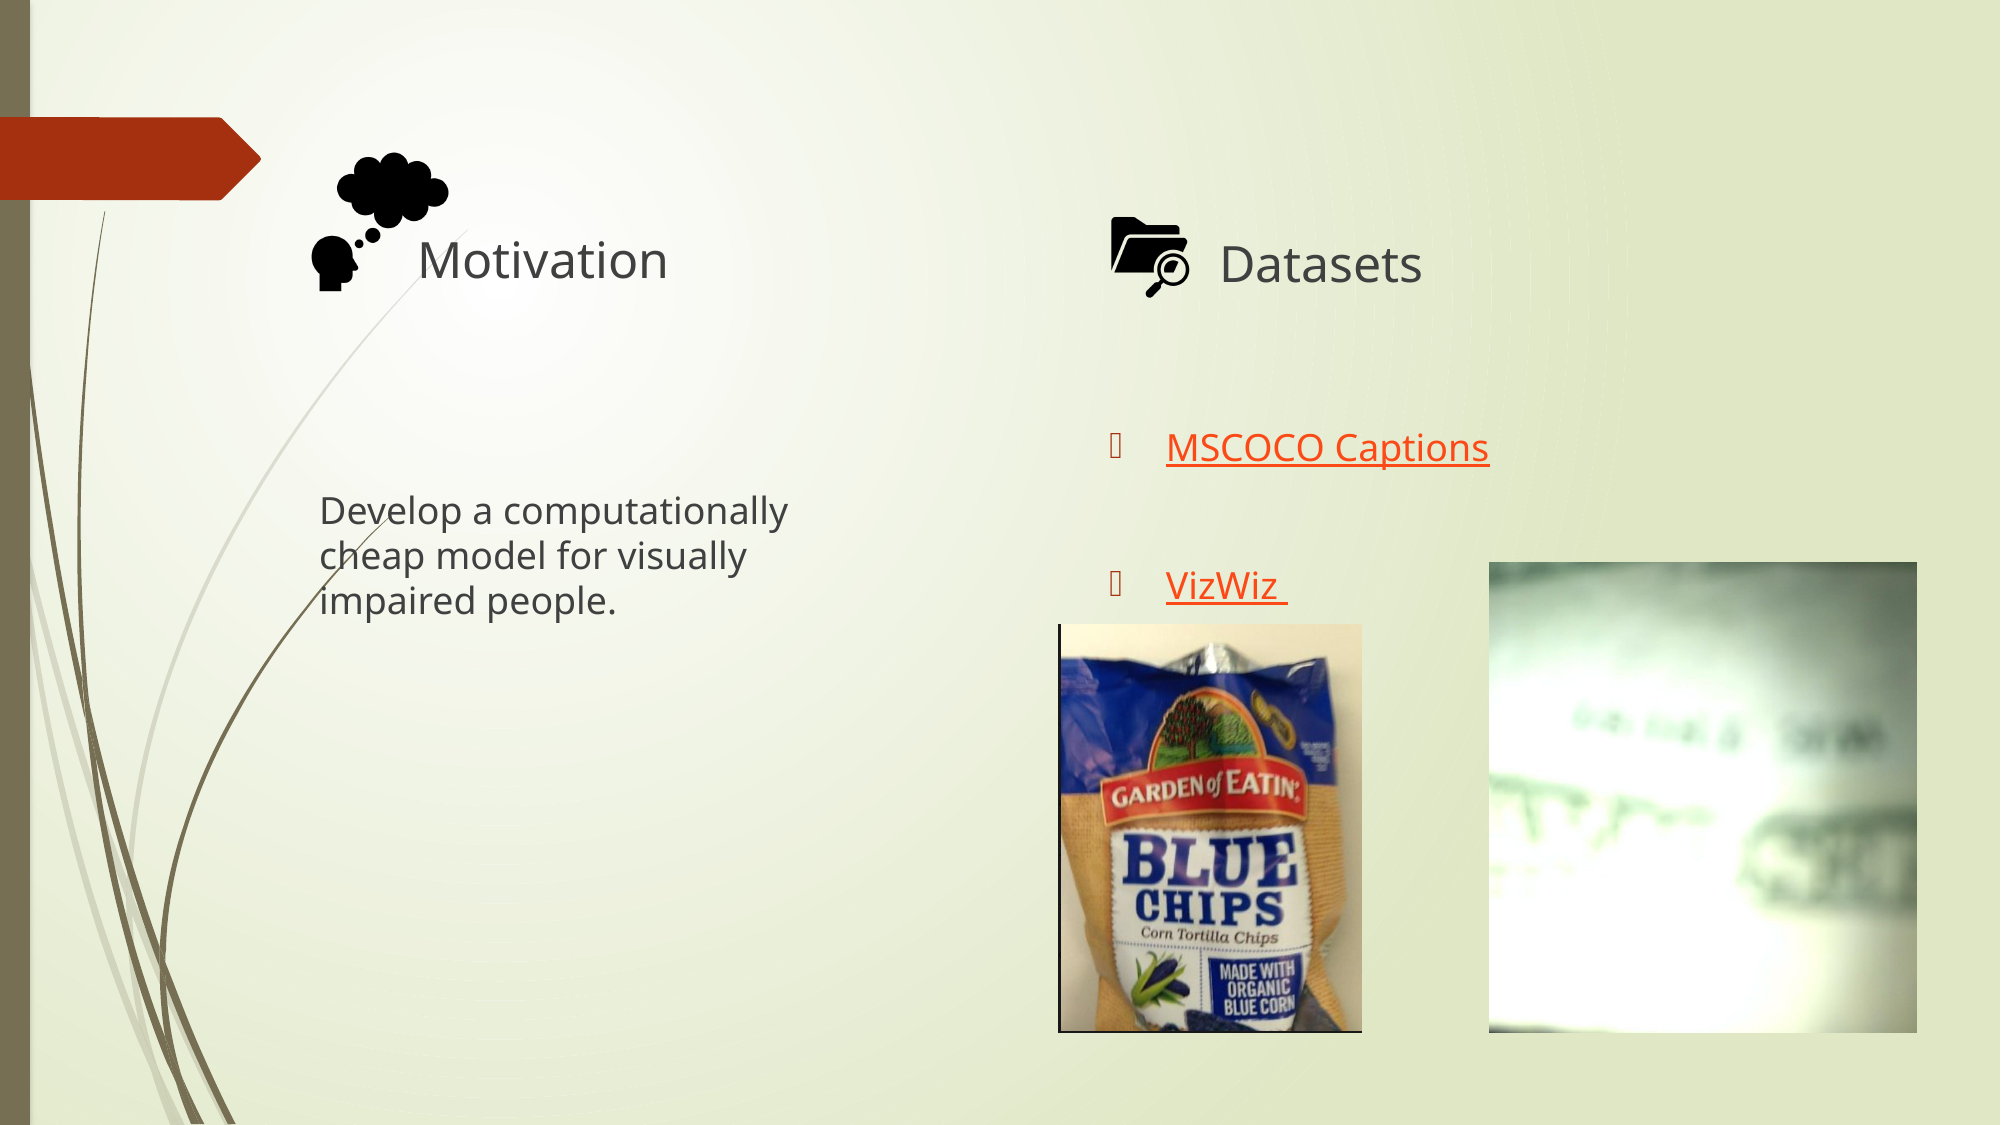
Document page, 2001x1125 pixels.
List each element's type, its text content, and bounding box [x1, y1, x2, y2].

list Datasets [1207, 205, 1860, 300]
picture [1094, 196, 1204, 308]
picture [1058, 624, 1363, 1034]
picture [1488, 562, 1918, 1033]
list MSCOCO Captions VizWiz [1094, 350, 1807, 901]
picture [304, 145, 456, 297]
list Motivation [460, 201, 1059, 296]
list Develop a computationally cheap model for visually impaired people. [304, 347, 848, 901]
